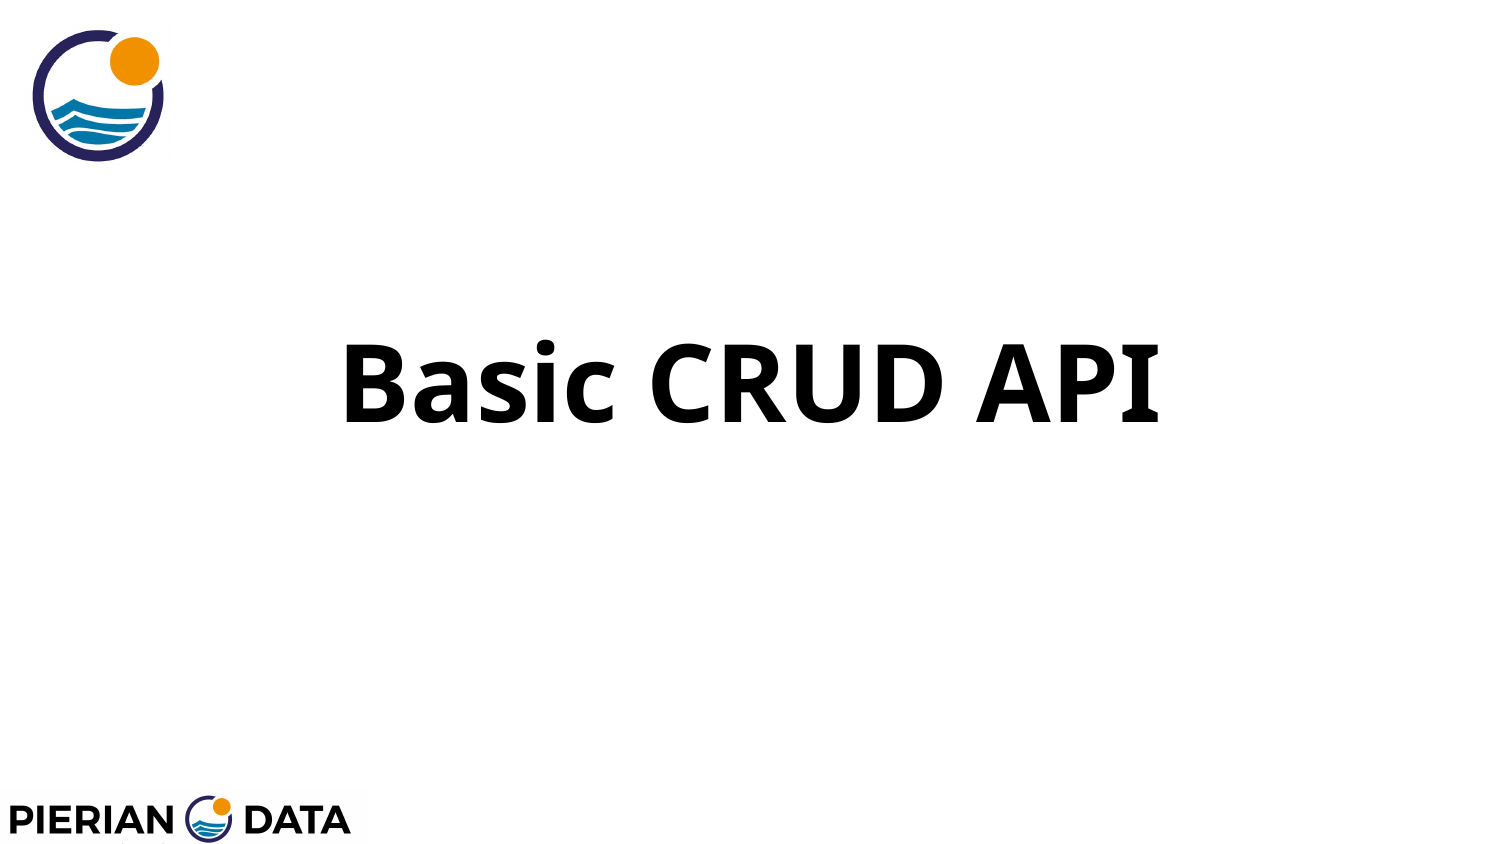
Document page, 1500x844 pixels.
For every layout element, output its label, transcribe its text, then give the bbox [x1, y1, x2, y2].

picture [24, 24, 172, 167]
title Basic CRUD API [51, 122, 1449, 459]
picture [0, 787, 368, 844]
